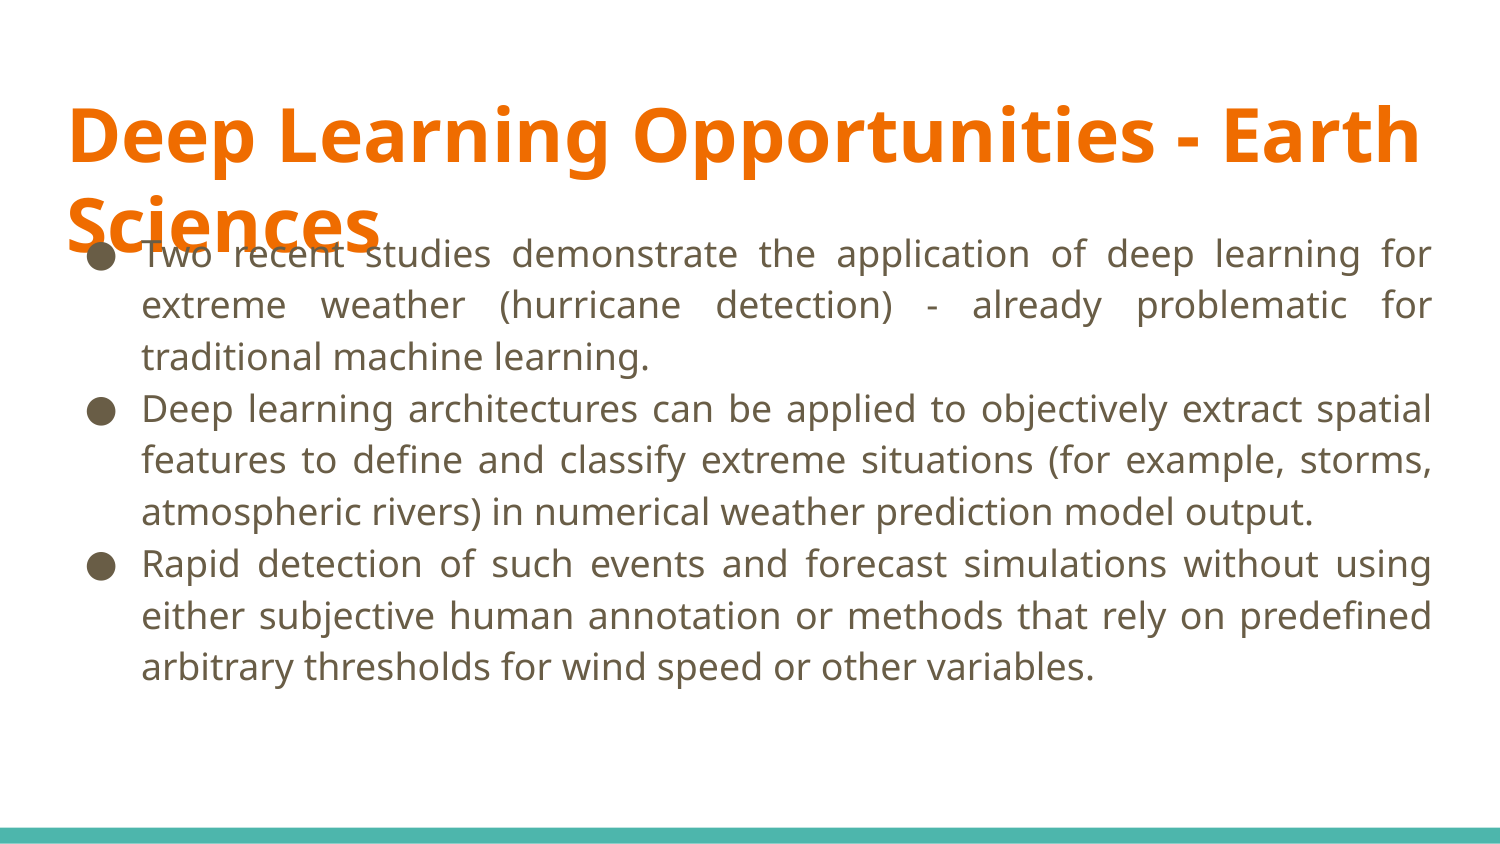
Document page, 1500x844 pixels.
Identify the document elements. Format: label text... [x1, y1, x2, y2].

title Deep Learning Opportunities - Earth Sciences [51, 72, 1449, 189]
list Two recent studies demonstrate the application of deep learning for extreme weather (hurricane detection) - already problematic for traditional machine learning. Deep learning architectures can be applied to objectively extract spatial features to define and classify extreme situations (for example, storms, atmospheric rivers) in numerical weather prediction model output. Rapid detection of such events and forecast simulations without using either subjective human annotation or methods that rely on predefined arbitrary thresholds for wind speed or other variables. [51, 207, 1449, 750]
